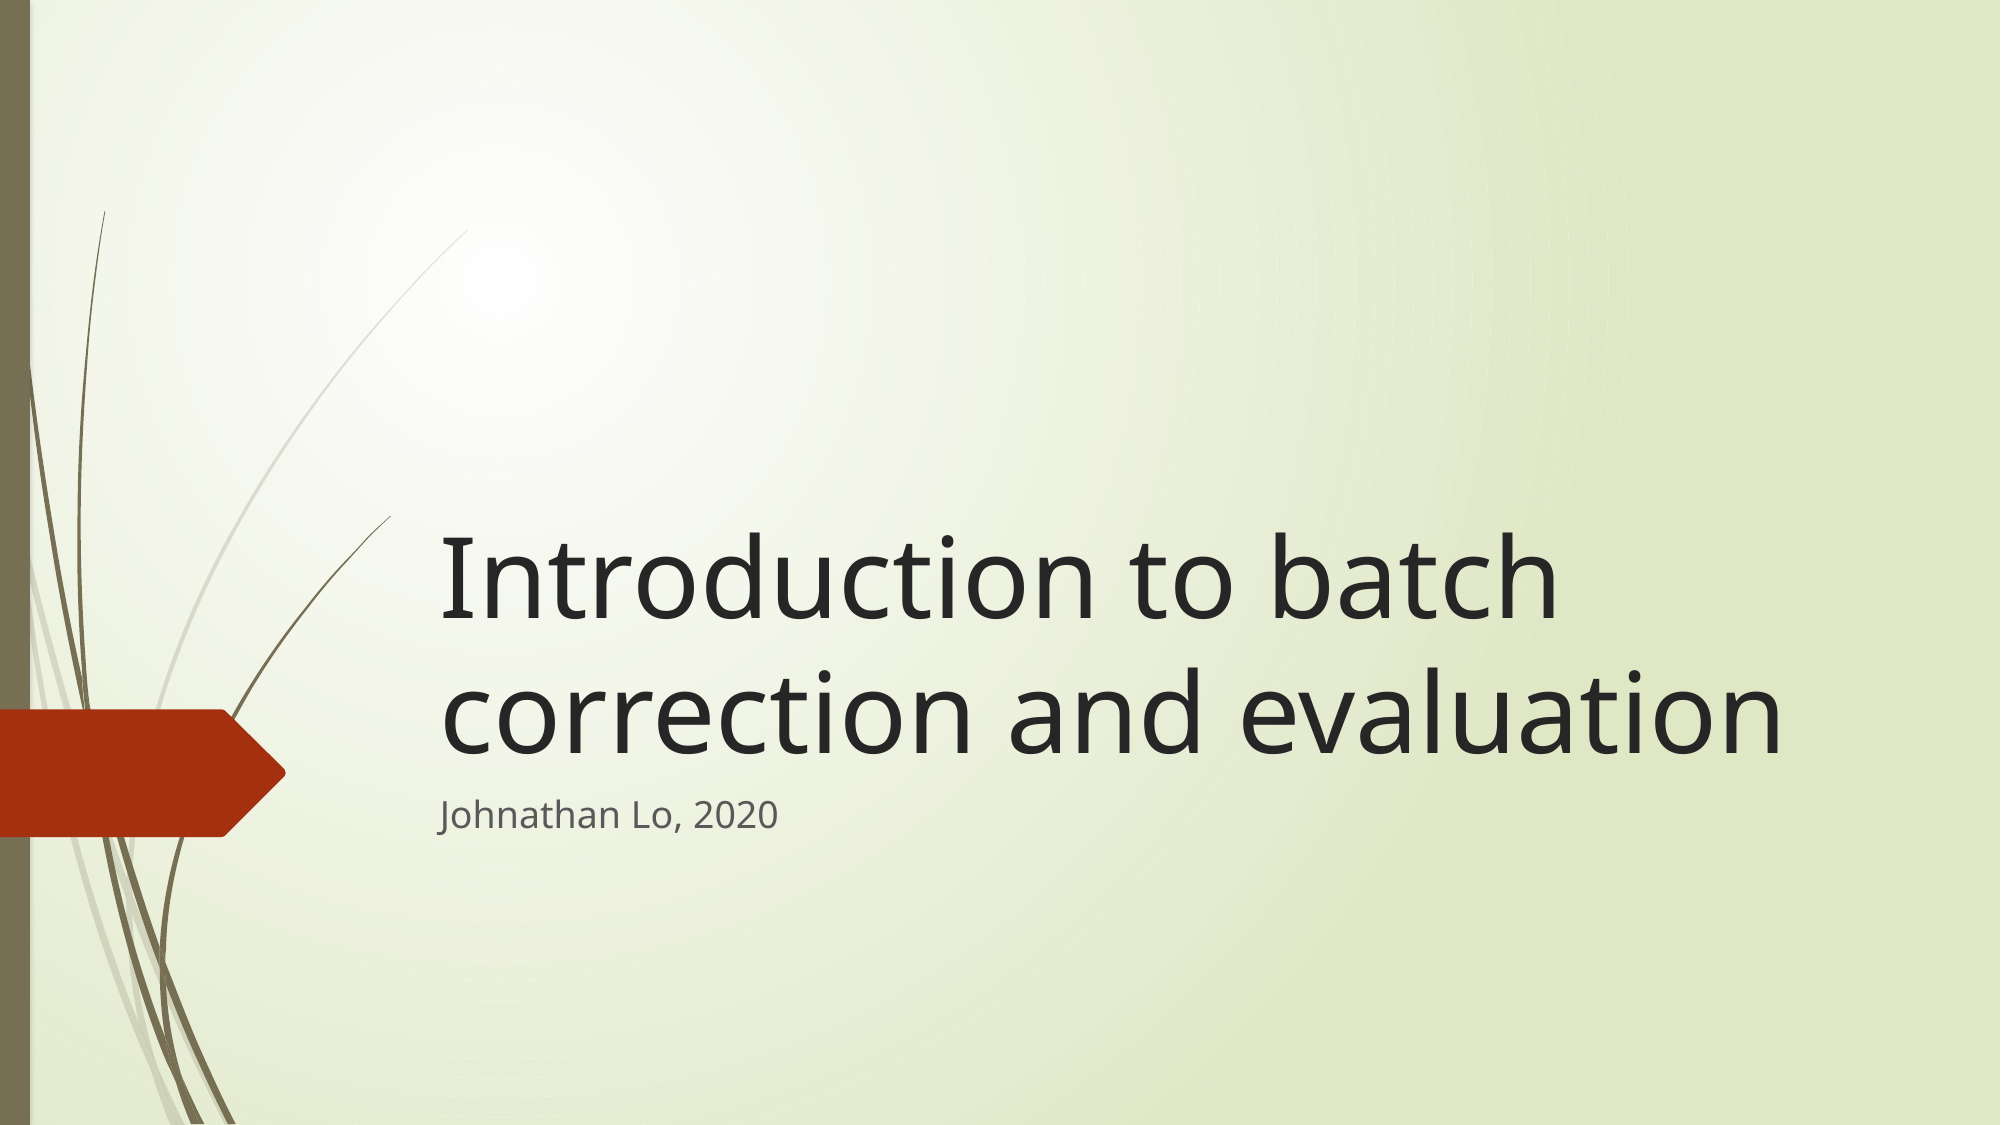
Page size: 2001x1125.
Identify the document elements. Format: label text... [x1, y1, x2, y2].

subtitle Johnathan Lo, 2020 [424, 783, 1888, 969]
title Introduction to batch correction and evaluation [424, 412, 1888, 783]
